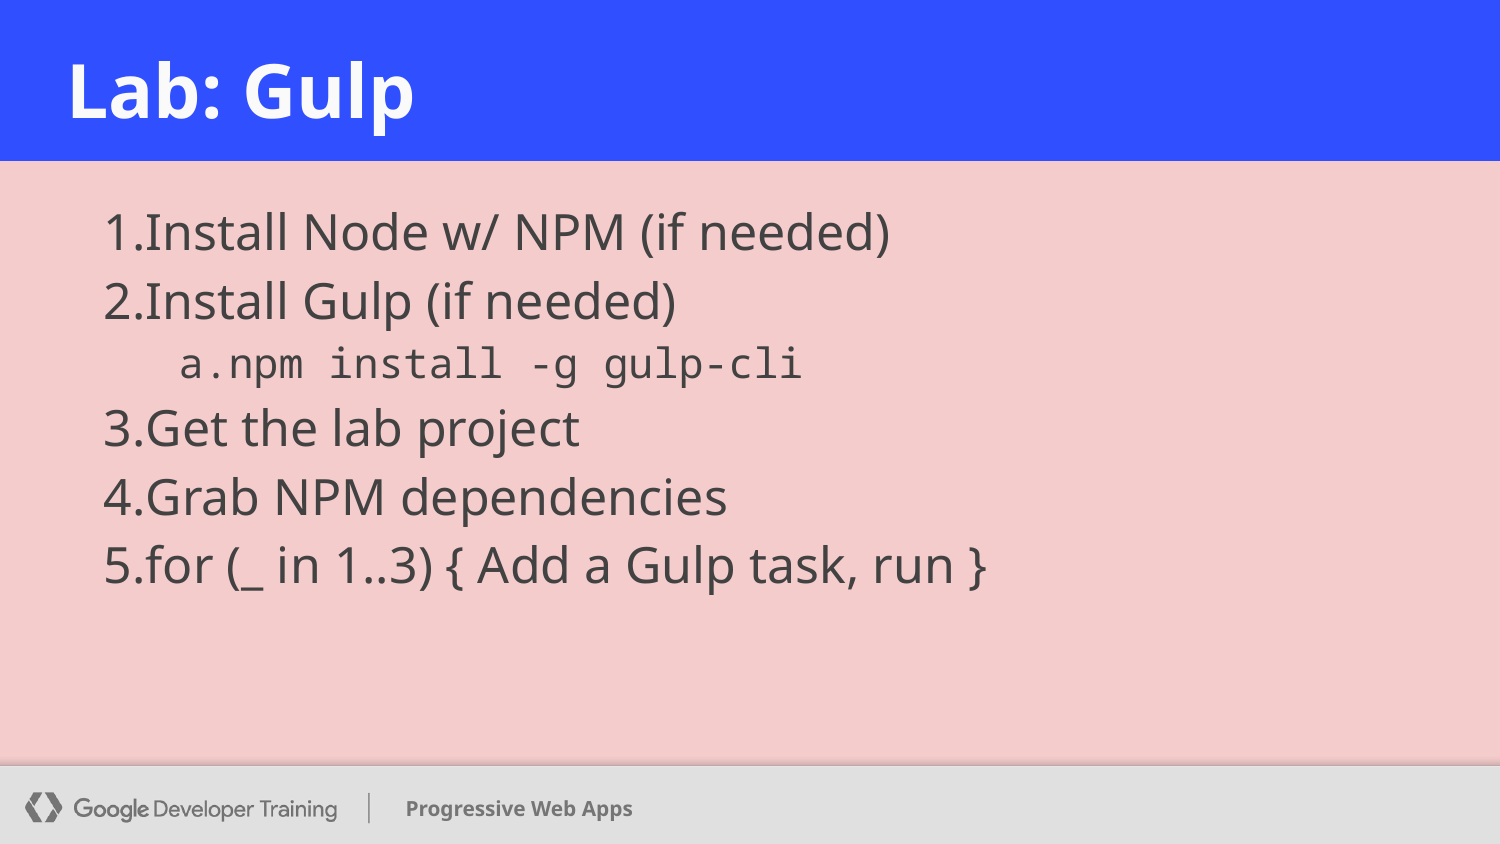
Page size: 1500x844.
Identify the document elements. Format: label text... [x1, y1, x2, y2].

picture [0, 161, 1500, 844]
title Lab: Gulp [51, 28, 1449, 122]
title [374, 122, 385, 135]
list Install Node w/ NPM (if needed) Install Gulp (if needed) npm install -g gulp-cli Get the lab project Grab NPM dependencies for (_ in 1..3) { Add a Gulp task, run } [51, 176, 1449, 737]
